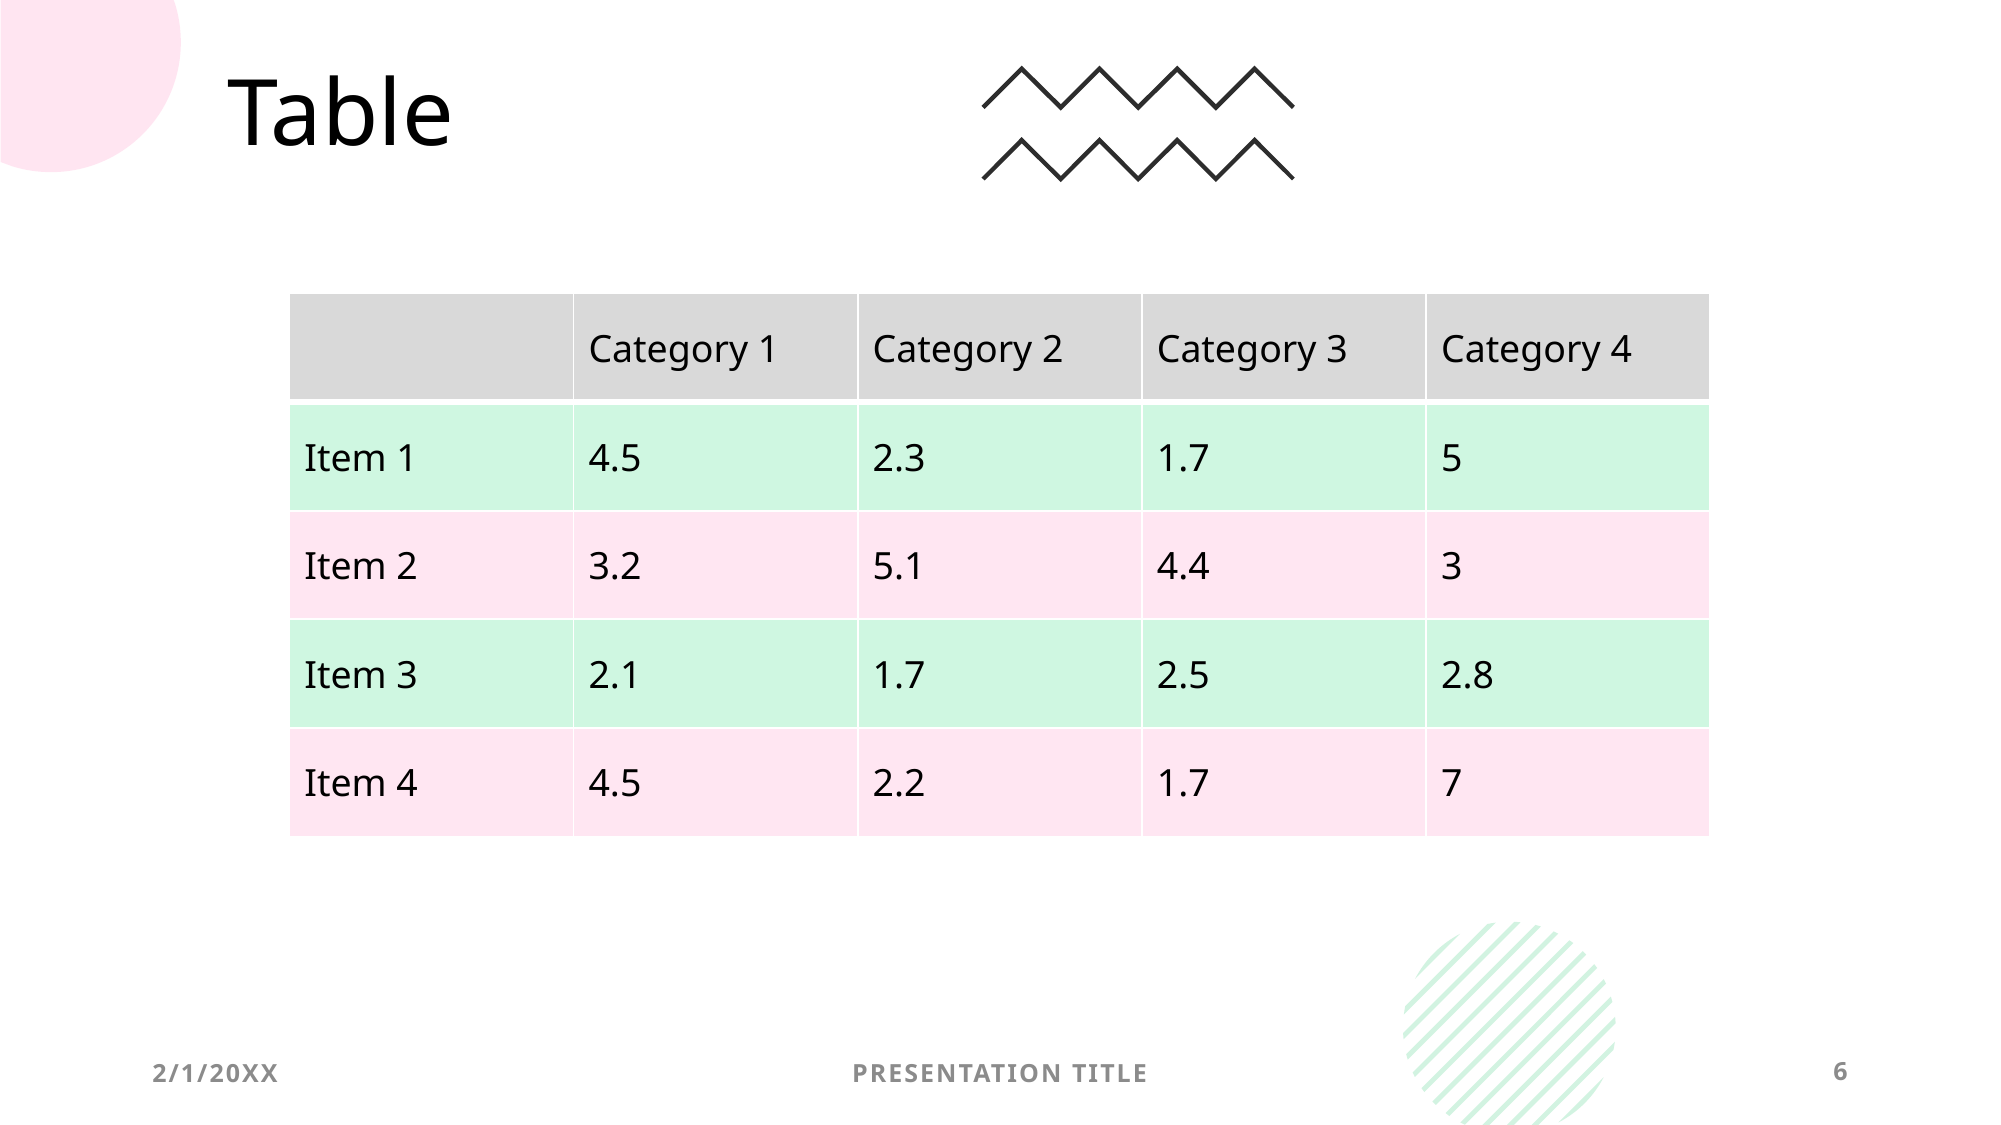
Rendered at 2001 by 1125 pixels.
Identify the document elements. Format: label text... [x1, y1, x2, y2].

table_cell 2.8 [1427, 620, 1709, 727]
table_cell 5 [1427, 405, 1709, 510]
table_header Category 4 [1427, 294, 1709, 399]
table_cell 3 [1427, 512, 1709, 618]
table_cell 1.7 [1143, 405, 1425, 510]
table_cell 1.7 [1143, 729, 1425, 836]
table_header Category 2 [859, 294, 1141, 399]
table_cell 2.5 [1143, 620, 1425, 727]
table_header Category 3 [1143, 294, 1425, 399]
slide_number 6 [1412, 1042, 1863, 1103]
table_cell 7 [1427, 729, 1709, 836]
table_cell 1.7 [859, 620, 1141, 727]
table_cell 2.3 [859, 405, 1141, 510]
footer PRESENTATION TITLE [662, 1042, 1338, 1103]
table_header Category 1 [574, 294, 857, 399]
table_cell 4.5 [574, 729, 857, 836]
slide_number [137, 1042, 588, 1103]
table_cell 5.1 [859, 512, 1141, 618]
table_cell 2.2 [859, 729, 1141, 836]
table_cell 4.4 [1143, 512, 1425, 618]
table_cell 2.1 [574, 620, 857, 727]
table_cell Item 4 [290, 729, 573, 836]
title Table [212, 58, 893, 294]
table_cell 3.2 [574, 512, 857, 618]
table_header [290, 294, 573, 399]
table_cell Item 1 [290, 405, 573, 510]
table_cell 4.5 [574, 405, 857, 510]
table_cell Item 2 [290, 512, 573, 618]
table_cell Item 3 [290, 620, 573, 727]
